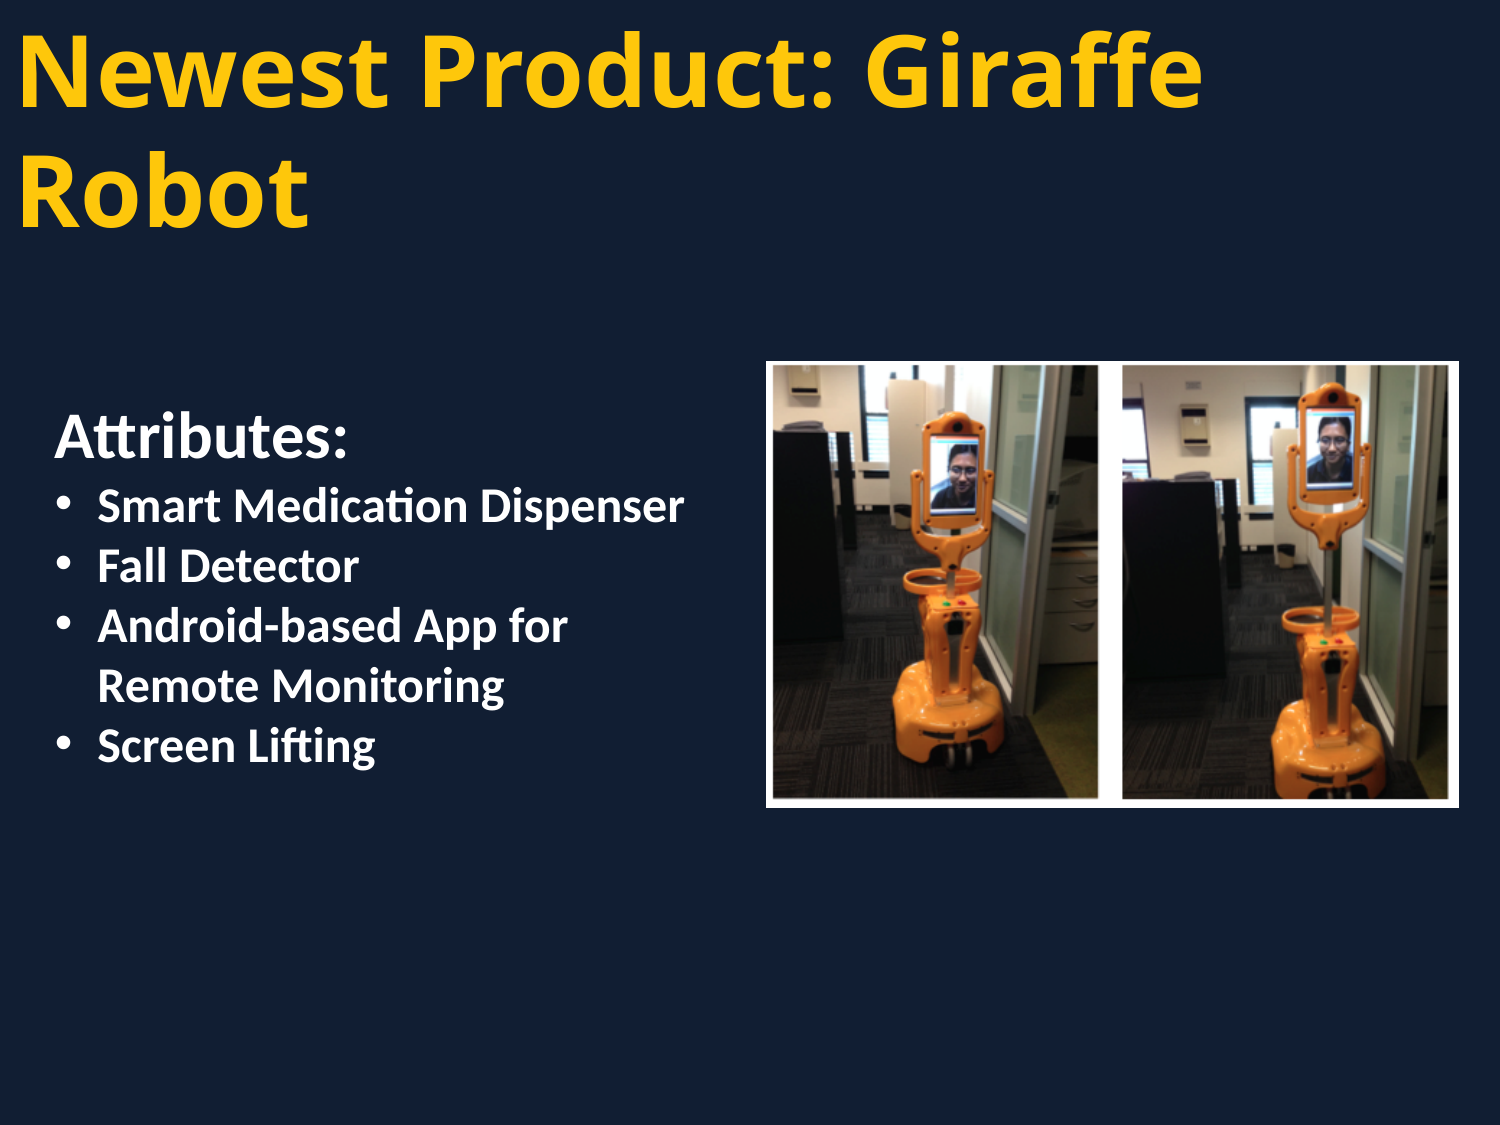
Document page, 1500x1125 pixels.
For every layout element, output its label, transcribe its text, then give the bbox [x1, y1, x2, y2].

text_box [0, 255, 1500, 1125]
picture [766, 360, 1459, 808]
text_box Newest Product: Giraffe Robot [0, 0, 1500, 255]
text_box Attributes: Smart Medication Dispenser Fall Detector Android-based App for Remote Monitoring Screen Lifting [40, 384, 727, 780]
